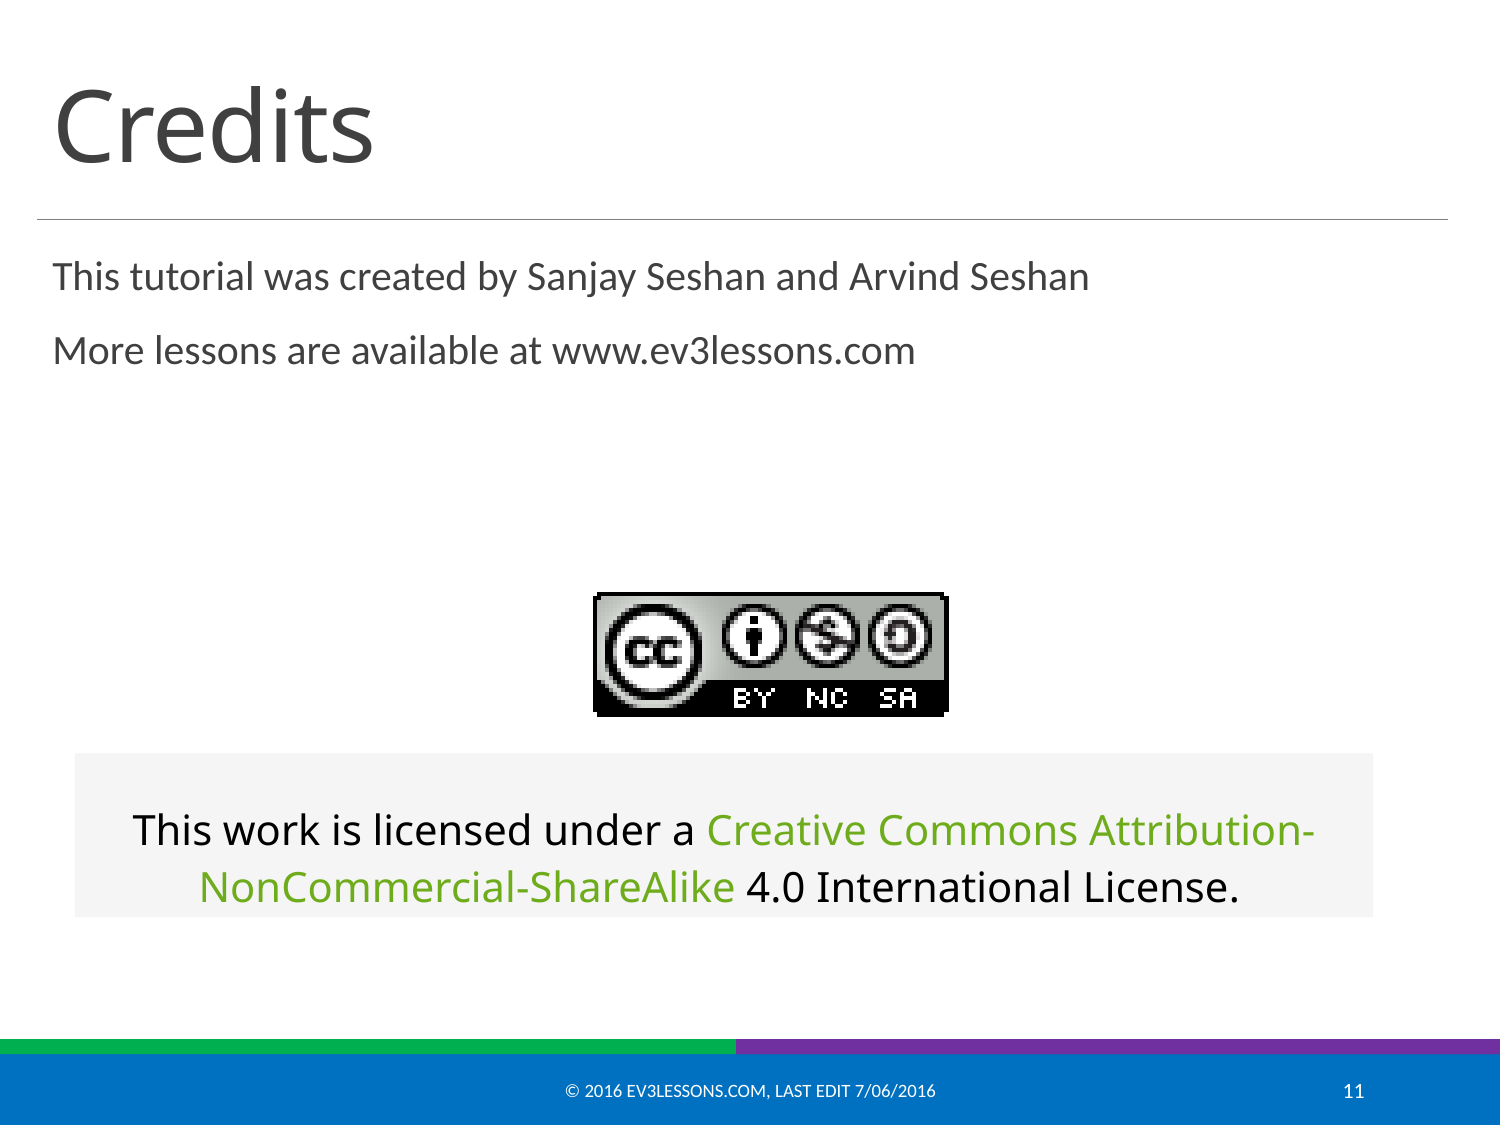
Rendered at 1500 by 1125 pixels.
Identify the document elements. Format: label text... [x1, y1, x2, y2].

slide_number 11 [1218, 1059, 1380, 1120]
footer © 2016 EV3Lessons.com, Last edit 7/06/2016 [453, 1059, 1047, 1120]
title Credits [37, 47, 1448, 191]
list This tutorial was created by Sanjay Seshan and Arvind Seshan More lessons are available at www.ev3lessons.com [37, 246, 1448, 1011]
picture [593, 591, 949, 718]
text_box This work is licensed under a Creative Commons Attribution-NonCommercial-ShareAlike 4.0 International License. [74, 753, 1374, 918]
